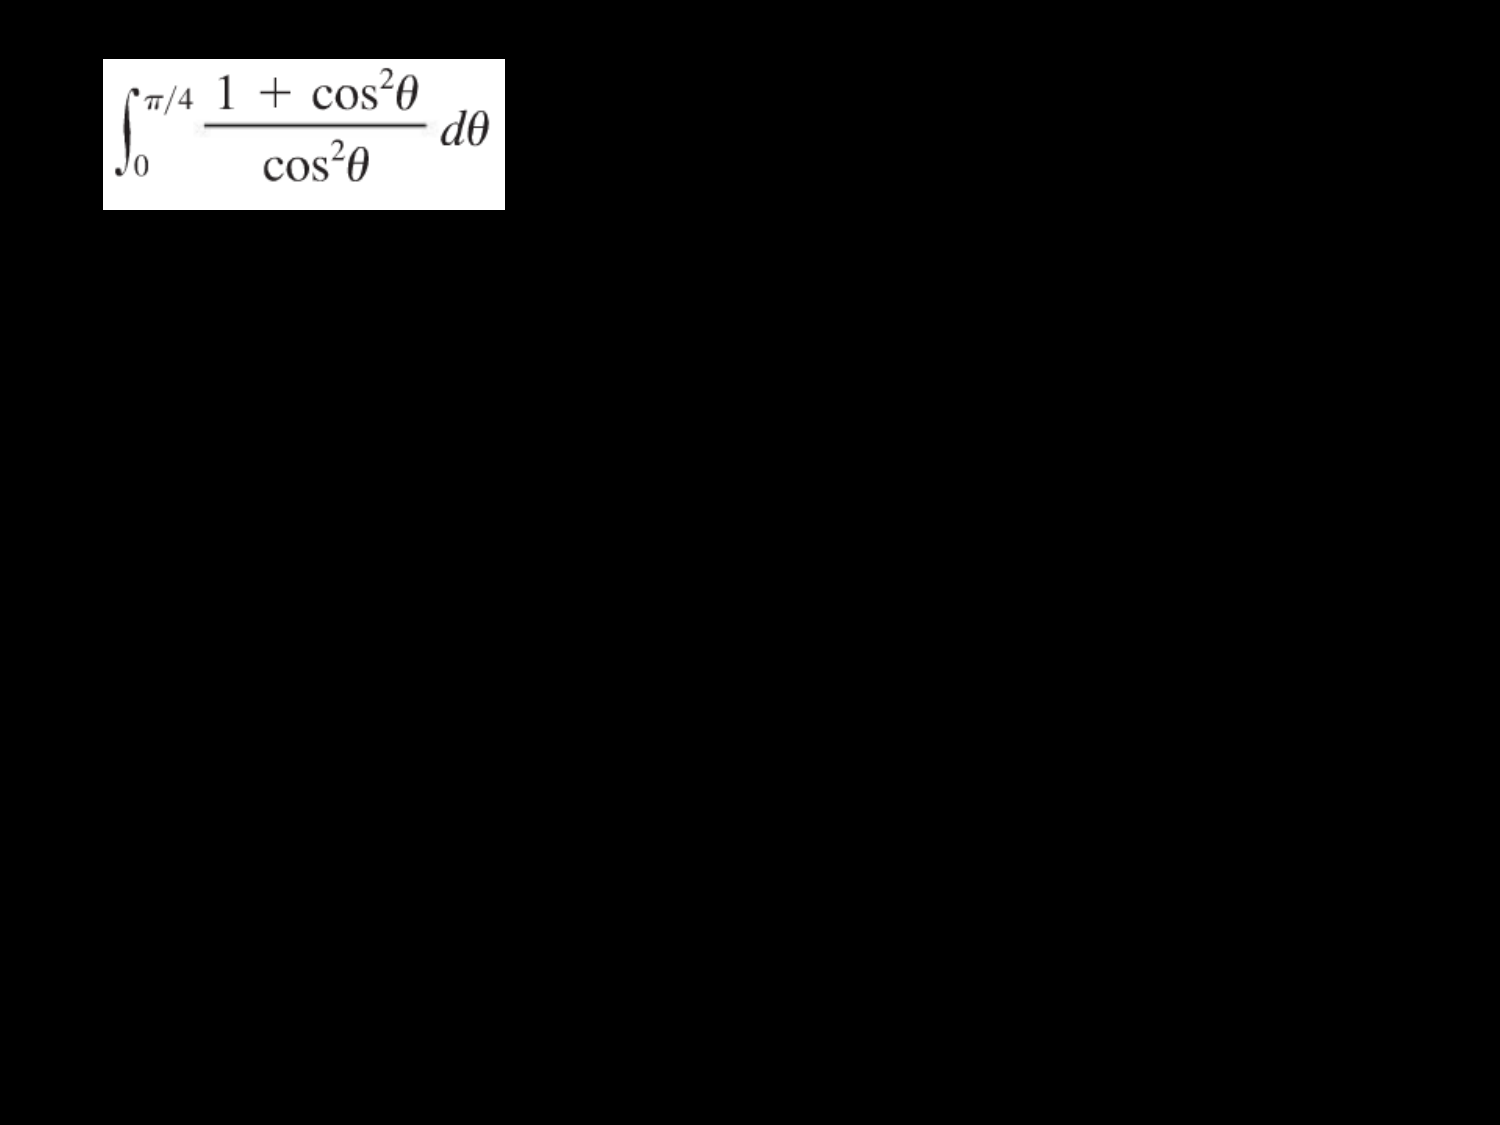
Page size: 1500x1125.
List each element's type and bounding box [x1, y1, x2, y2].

picture [103, 59, 505, 210]
